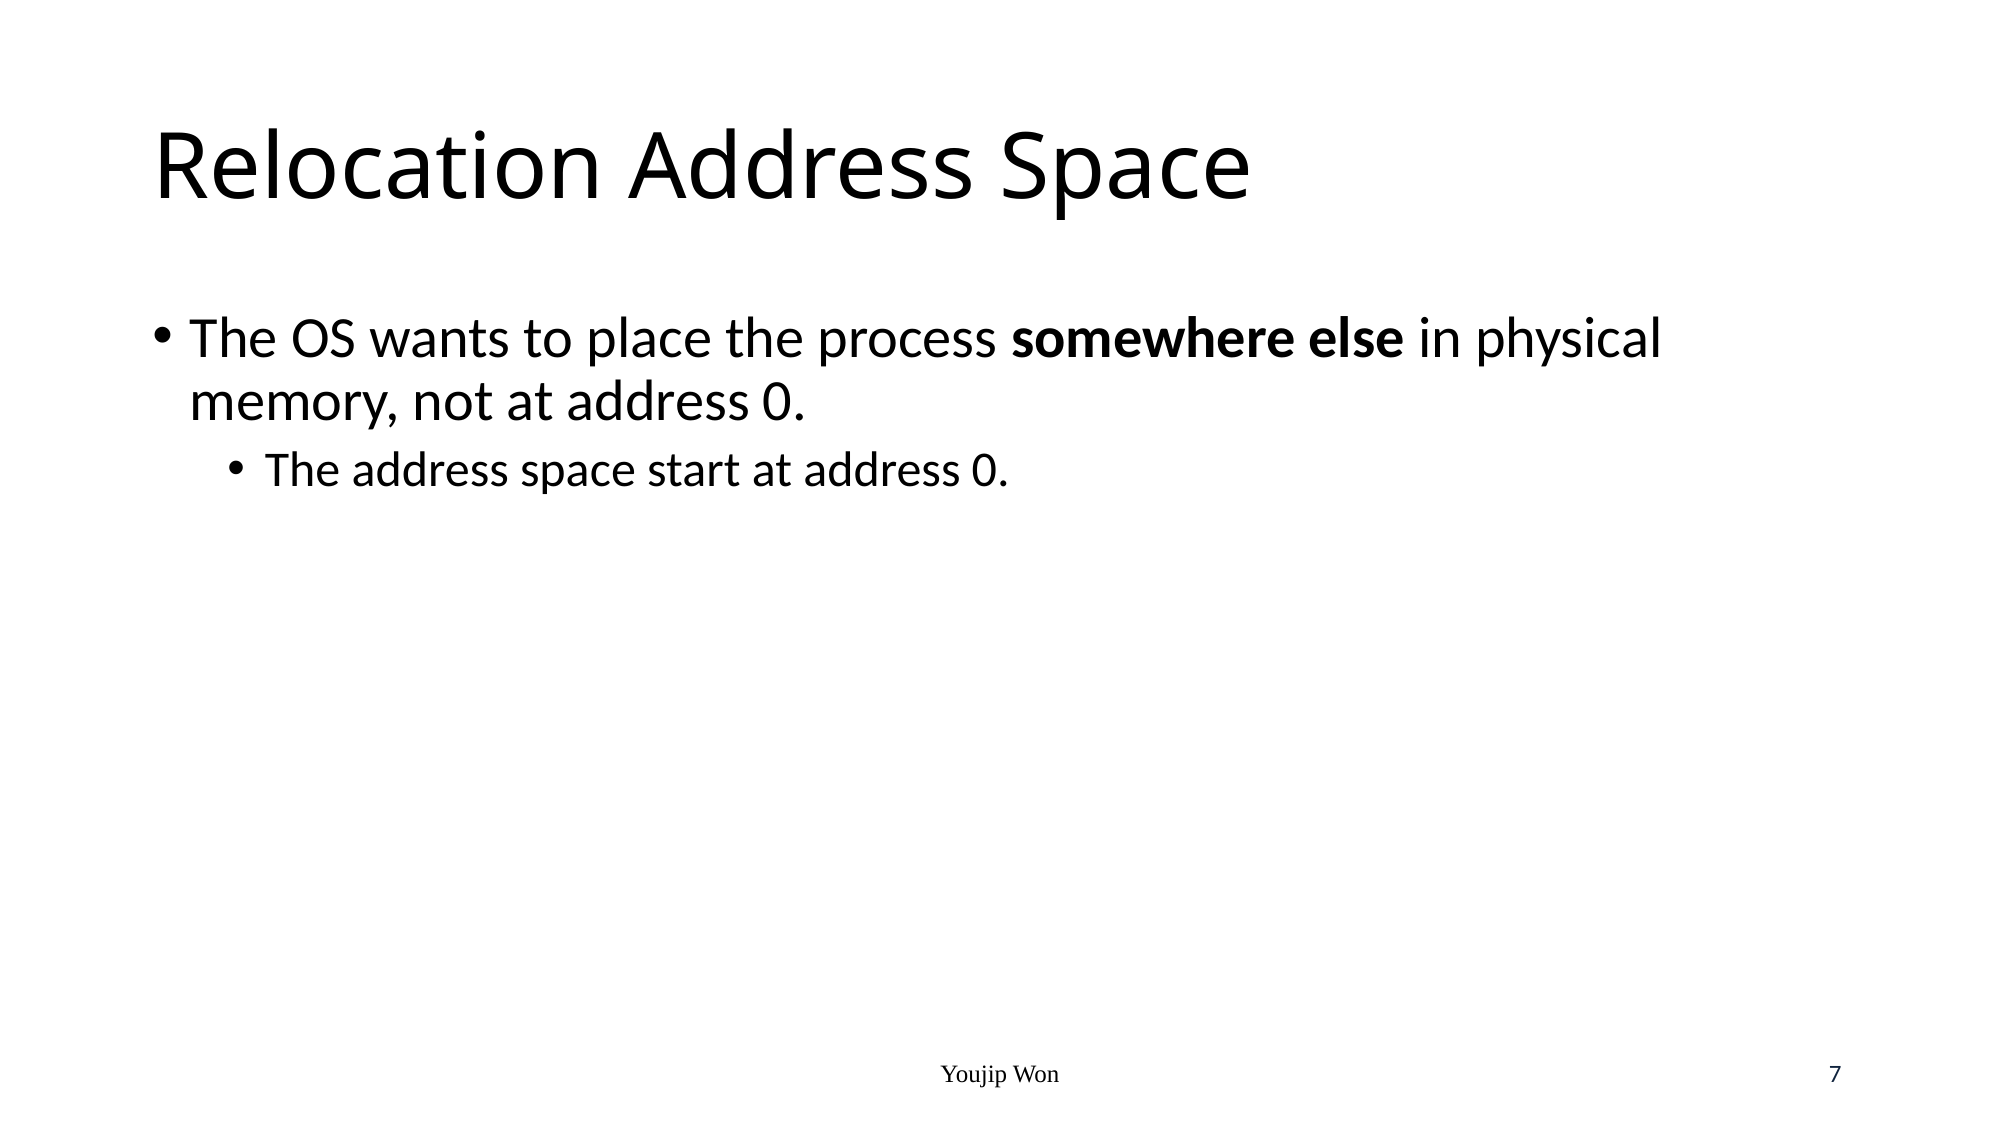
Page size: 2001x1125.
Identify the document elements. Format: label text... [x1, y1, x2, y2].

title Relocation Address Space [137, 59, 1863, 278]
footer Youjip Won [662, 1042, 1338, 1103]
list The OS wants to place the process somewhere else in physical memory, not at address 0. The address space start at address 0. [137, 299, 1863, 1014]
slide_number 7 [1412, 1042, 1863, 1103]
